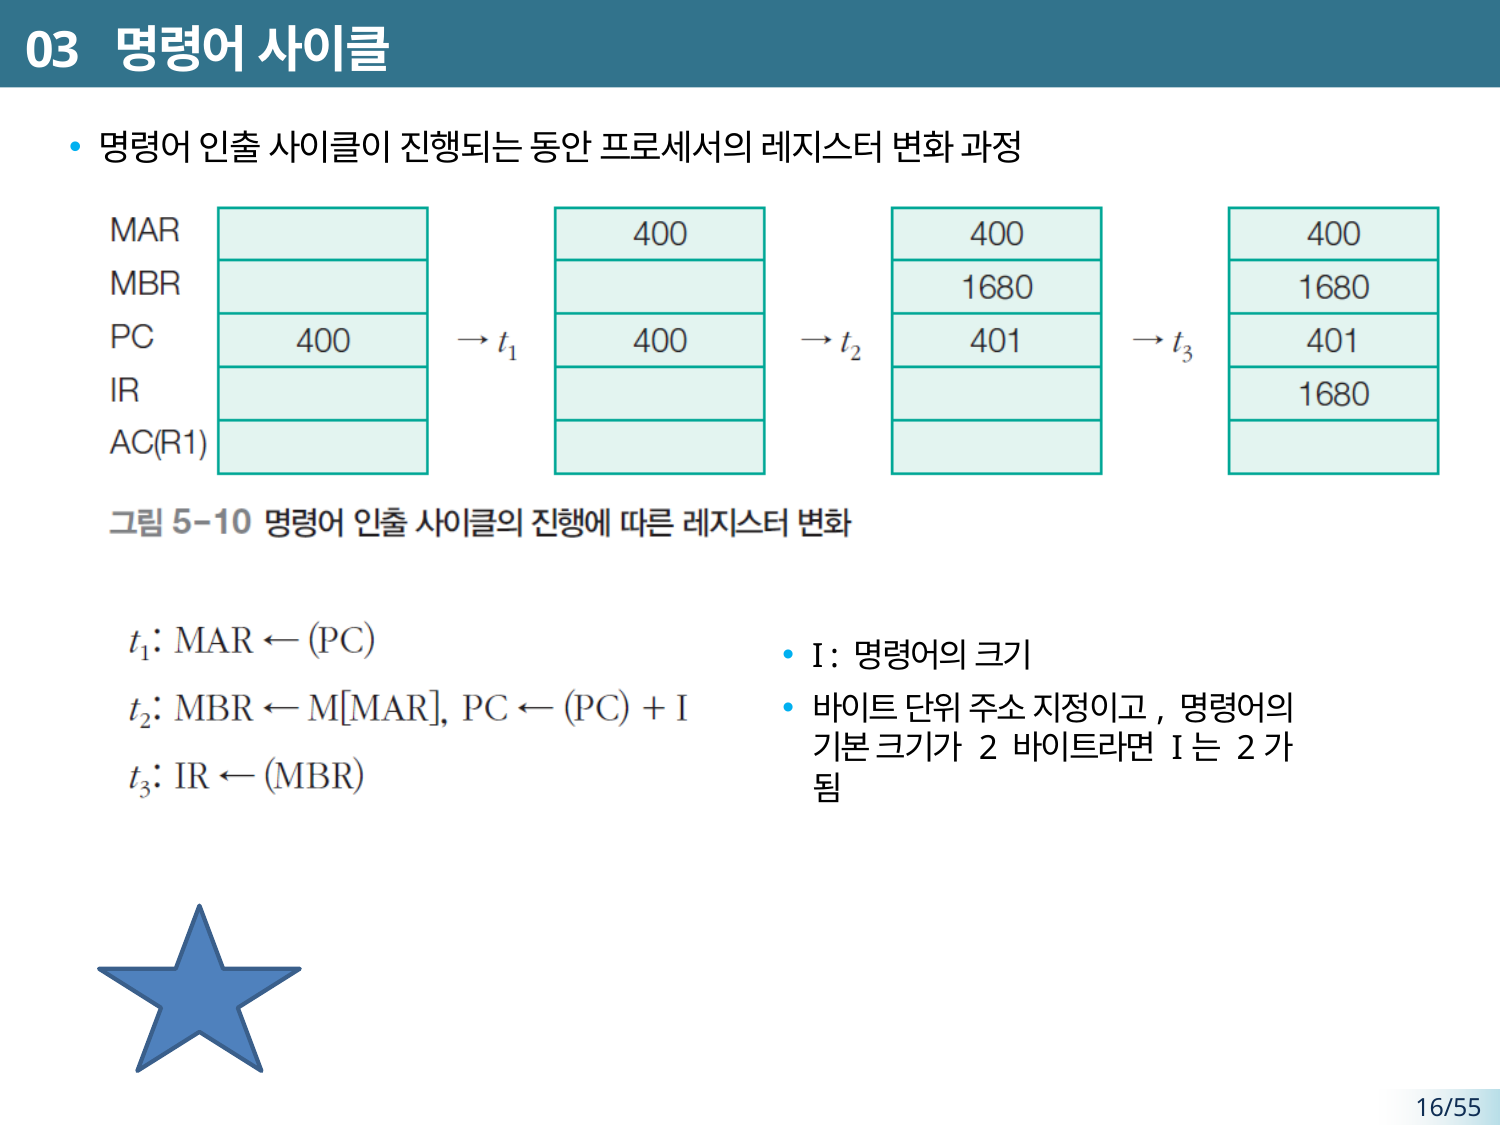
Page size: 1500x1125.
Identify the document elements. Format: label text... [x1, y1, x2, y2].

text_box [97, 903, 302, 1073]
picture [111, 611, 703, 807]
title 03 명령어 사이클 [10, 8, 1288, 87]
text_box I : 명령어의 크기 바이트 단위 주소 지정이고, 명령어의 기본 크기가 2 바이트라면 I는 2가 됨 [767, 626, 1341, 814]
text_box 명령어 인출 사이클이 진행되는 동안 프로세서의 레지스터 변화 과정 [10, 113, 1481, 1044]
picture [88, 184, 1453, 550]
